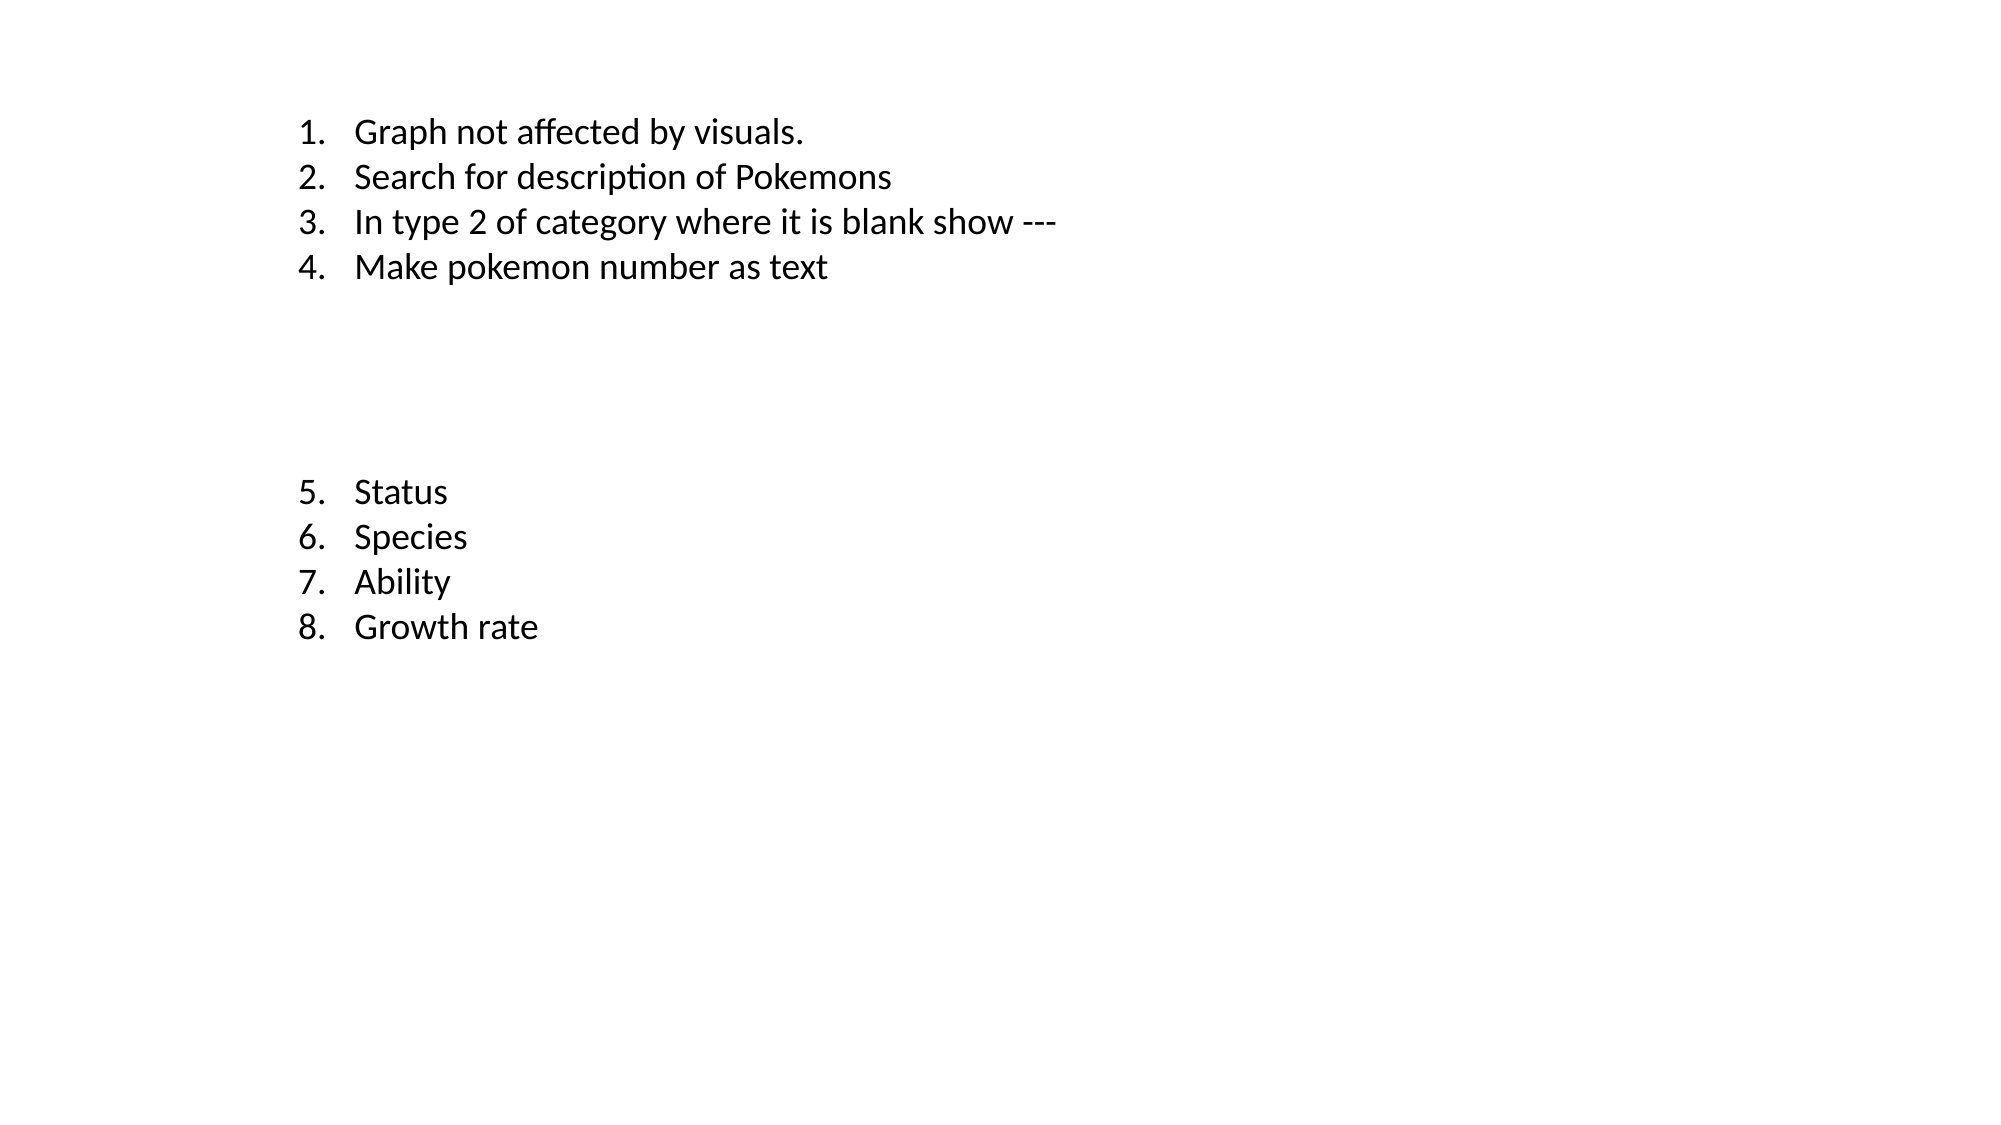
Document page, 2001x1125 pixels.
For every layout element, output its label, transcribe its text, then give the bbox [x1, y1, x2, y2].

text_box Graph not affected by visuals. Search for description of Pokemons In type 2 of category where it is blank show --- Make pokemon number as text Status Species Ability Growth rate [283, 99, 1728, 655]
